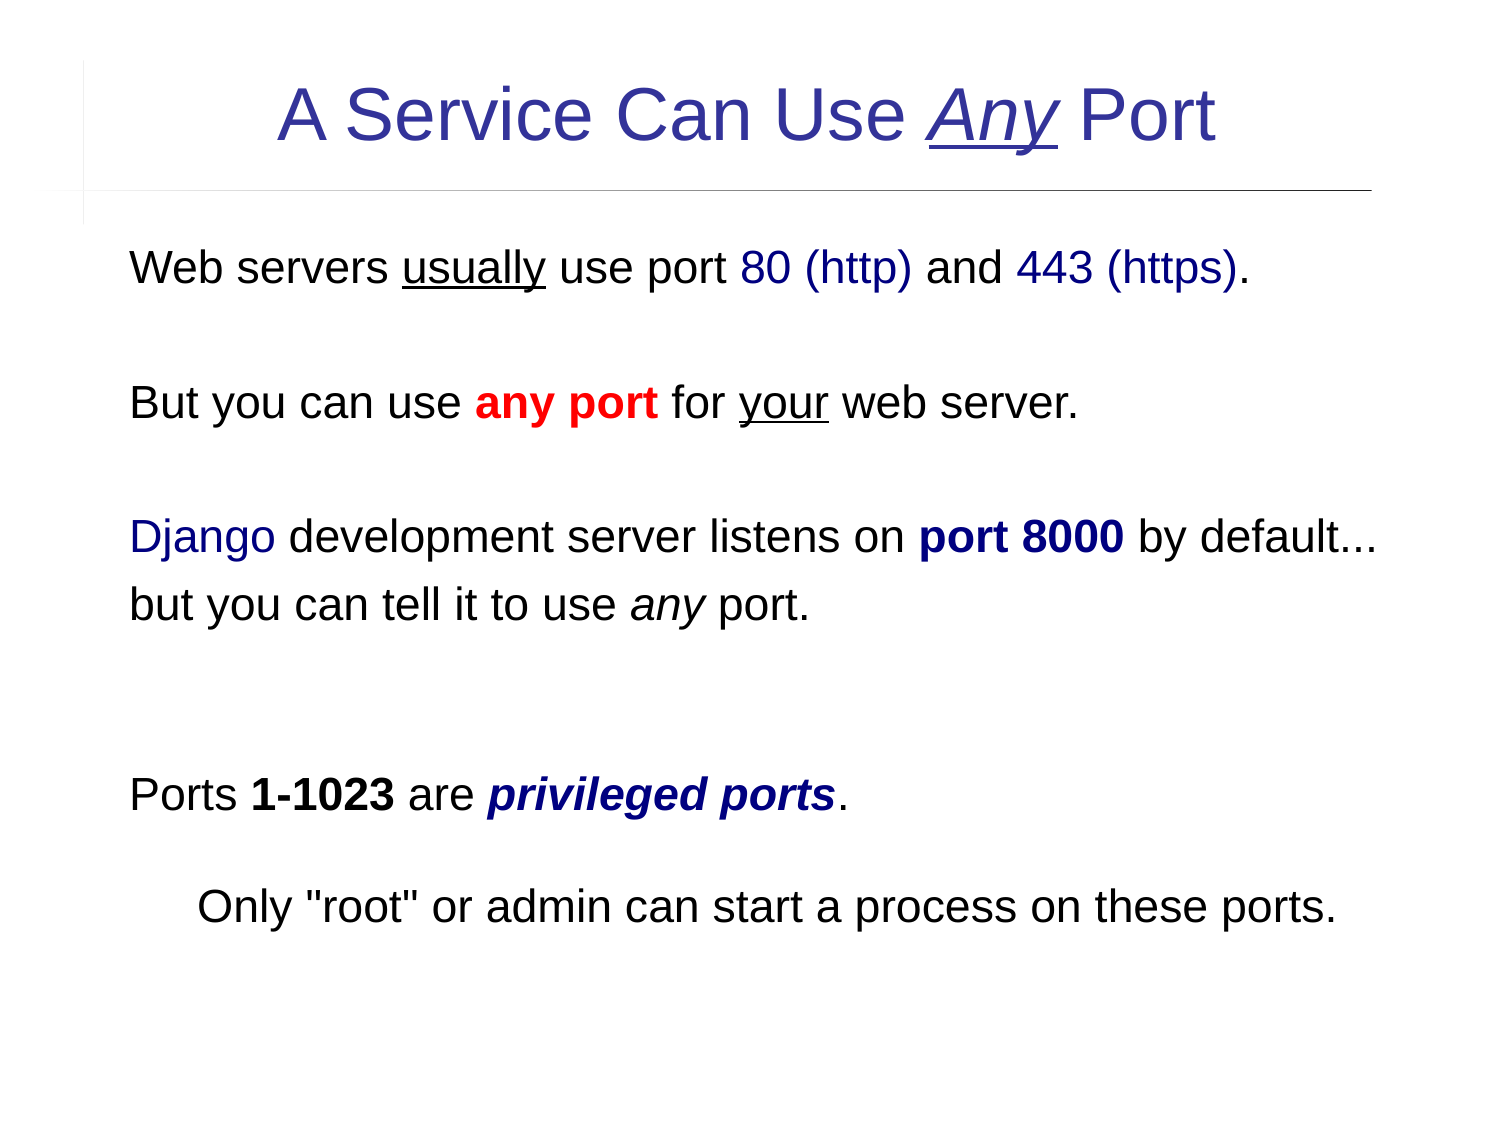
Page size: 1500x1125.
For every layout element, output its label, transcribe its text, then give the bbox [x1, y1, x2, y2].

text_box Web servers usually use port 80 (http) and 443 (https). But you can use any port for your web server. Django development server listens on port 8000 by default... but you can tell it to use any port. Ports 1-1023 are privileged ports. Only "root" or admin can start a process on these ports. [110, 229, 1405, 960]
text_box A Service Can Use Any Port [100, 42, 1394, 179]
